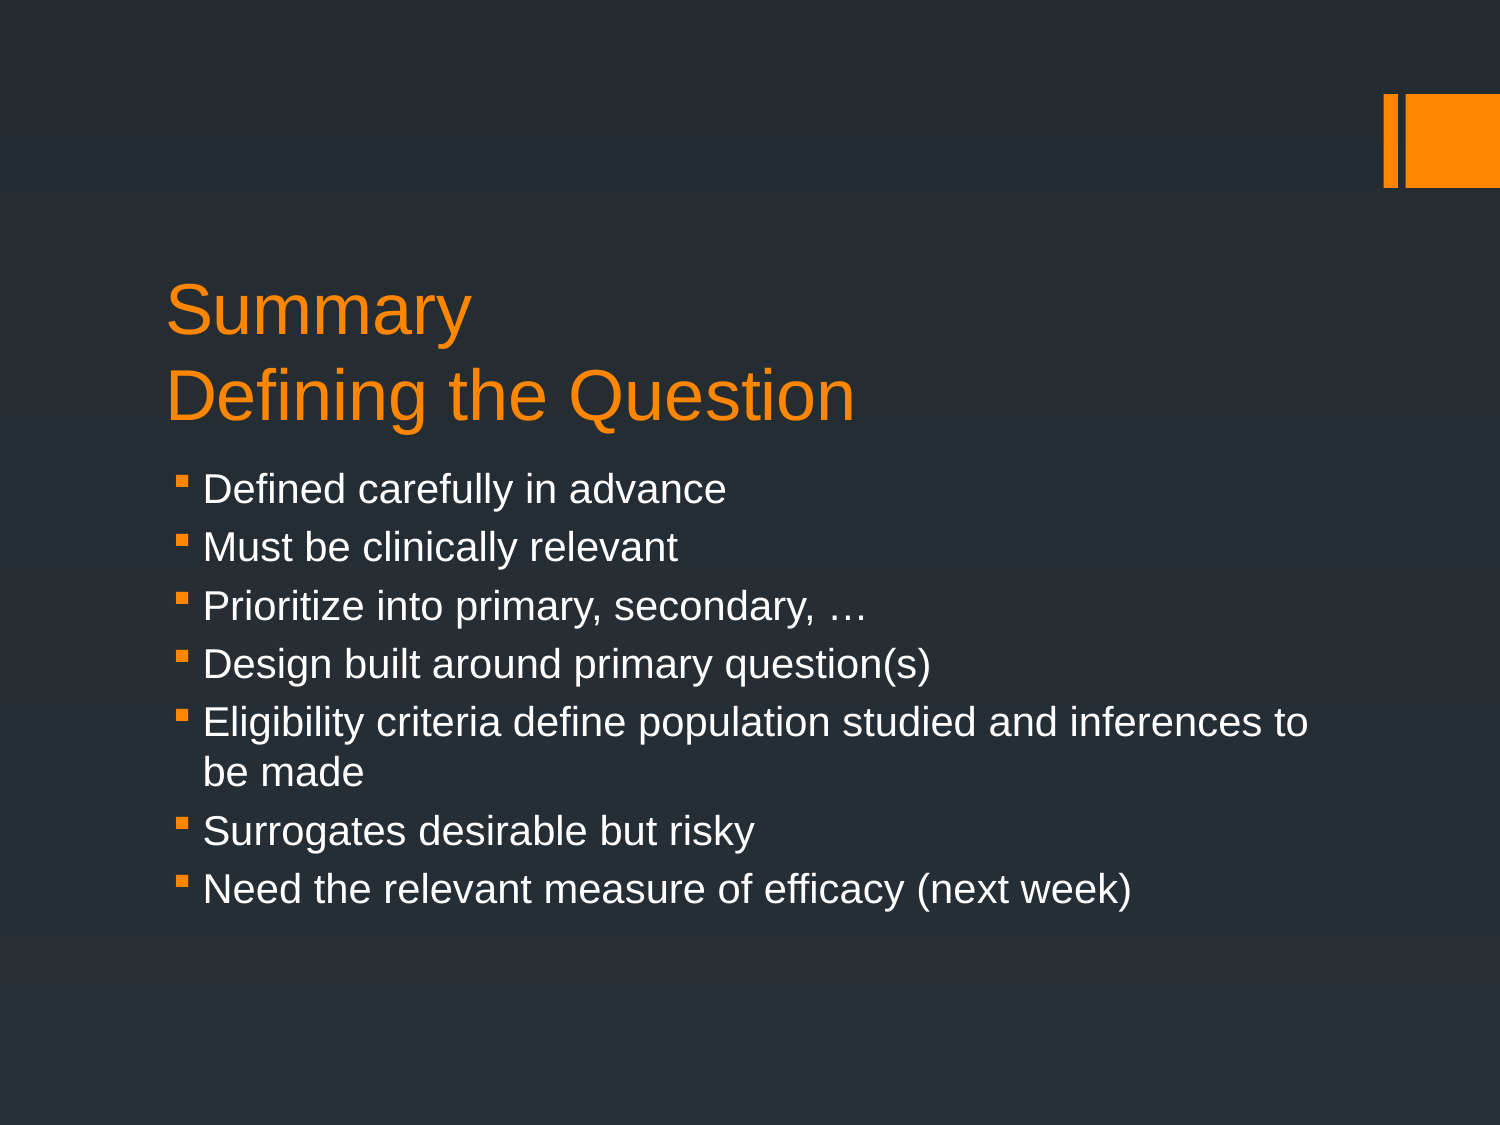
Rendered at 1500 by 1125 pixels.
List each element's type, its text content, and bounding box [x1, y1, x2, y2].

title Summary Defining the Question [150, 253, 1350, 443]
list Defined carefully in advance Must be clinically relevant Prioritize into primary, secondary, … Design built around primary question(s) Eligibility criteria define population studied and inferences to be made Surrogates desirable but risky Need the relevant measure of efficacy (next week) [150, 454, 1350, 1035]
